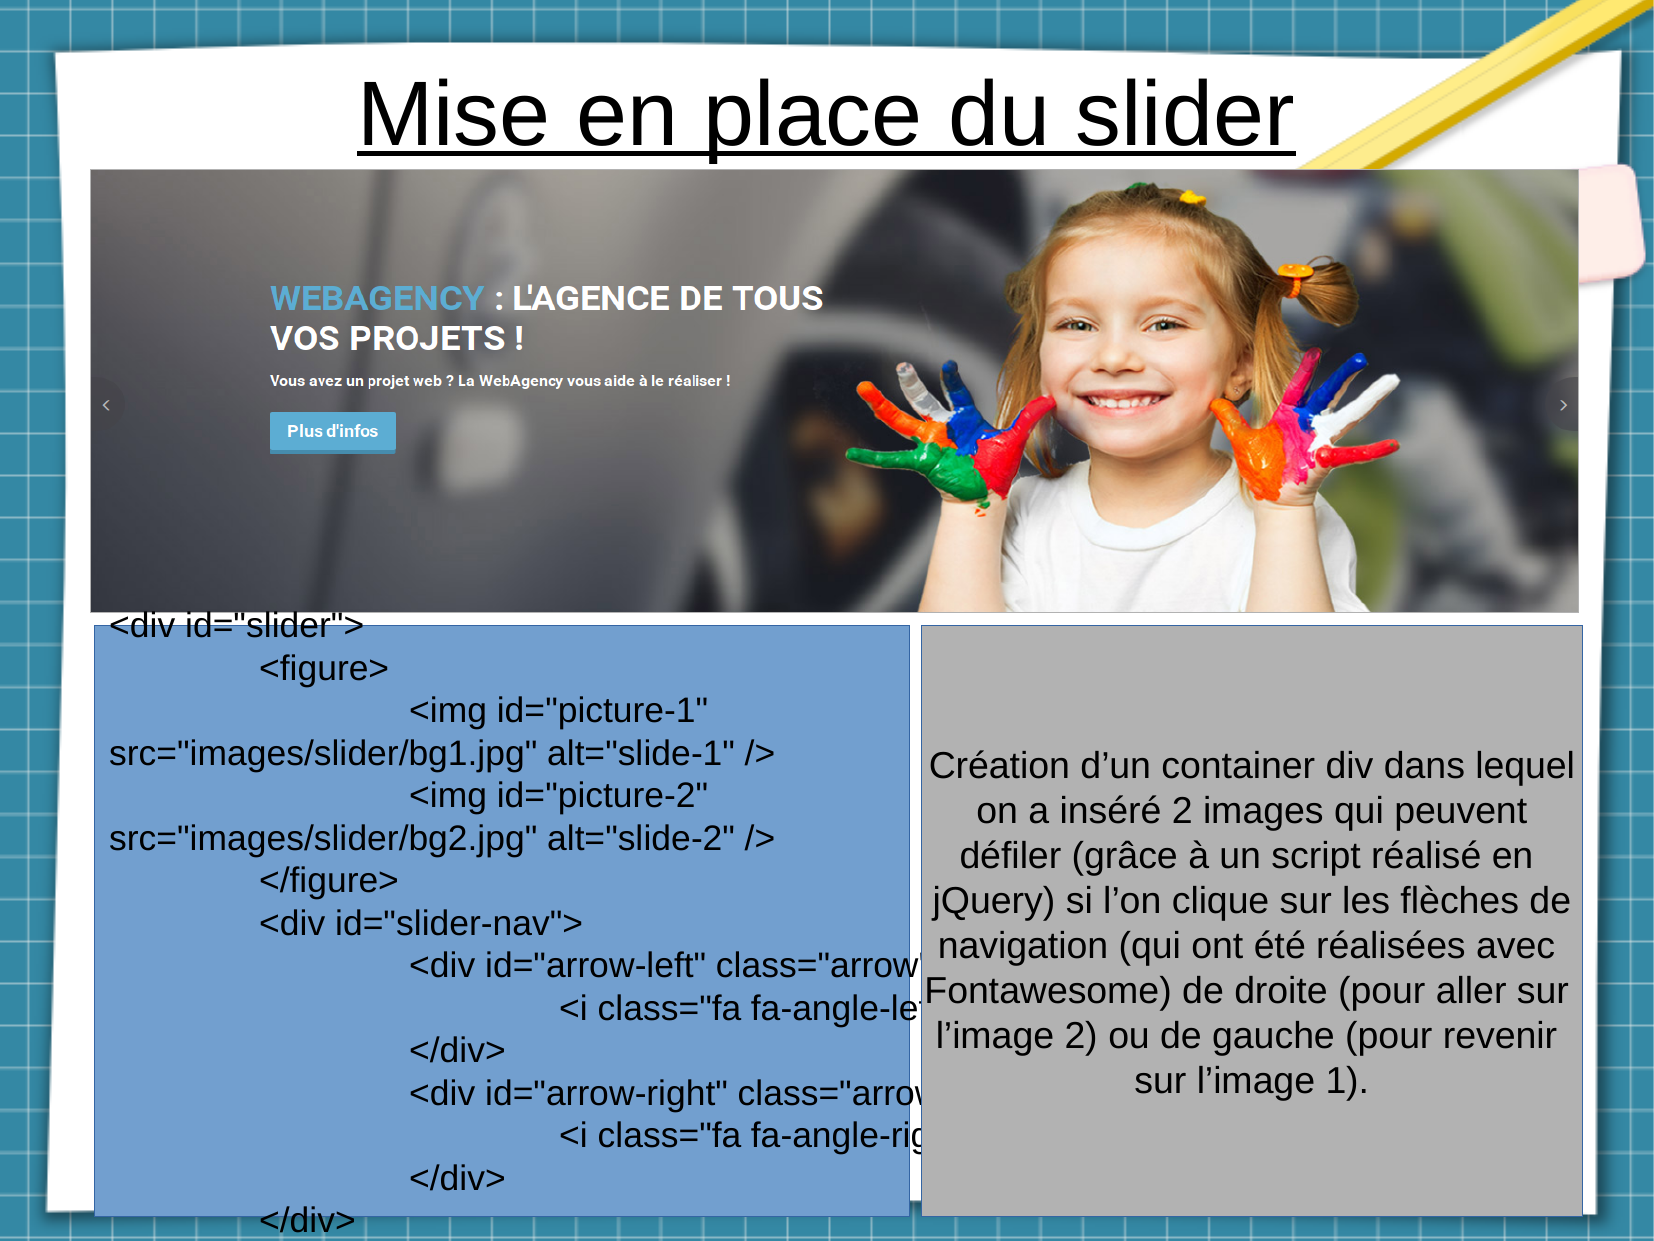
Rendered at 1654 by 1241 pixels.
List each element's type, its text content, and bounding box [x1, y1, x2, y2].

text_box Mise en place du slider [82, 5, 1571, 213]
text_box Création d’un container div dans lequel on a inséré 2 images qui peuvent défiler (grâce à un script réalisé en jQuery) si l’on clique sur les flèches de navigation (qui ont été réalisées avec Fontawesome) de droite (pour aller sur l’image 2) ou de gauche (pour revenir sur l’image 1). [921, 625, 1583, 1217]
text_box <div id="slider"> <figure> <img id="picture-1" src="images/slider/bg1.jpg" alt="slide-1" /> <img id="picture-2" src="images/slider/bg2.jpg" alt="slide-2" /> </figure> <div id="slider-nav"> <div id="arrow-left" class="arrow"> <i class="fa fa-angle-left fa-lg"></i> </div> <div id="arrow-right" class="arrow"> <i class="fa fa-angle-right fa-lg"></i> </div> </div> [94, 625, 910, 1217]
picture [0, 0, 1654, 1241]
